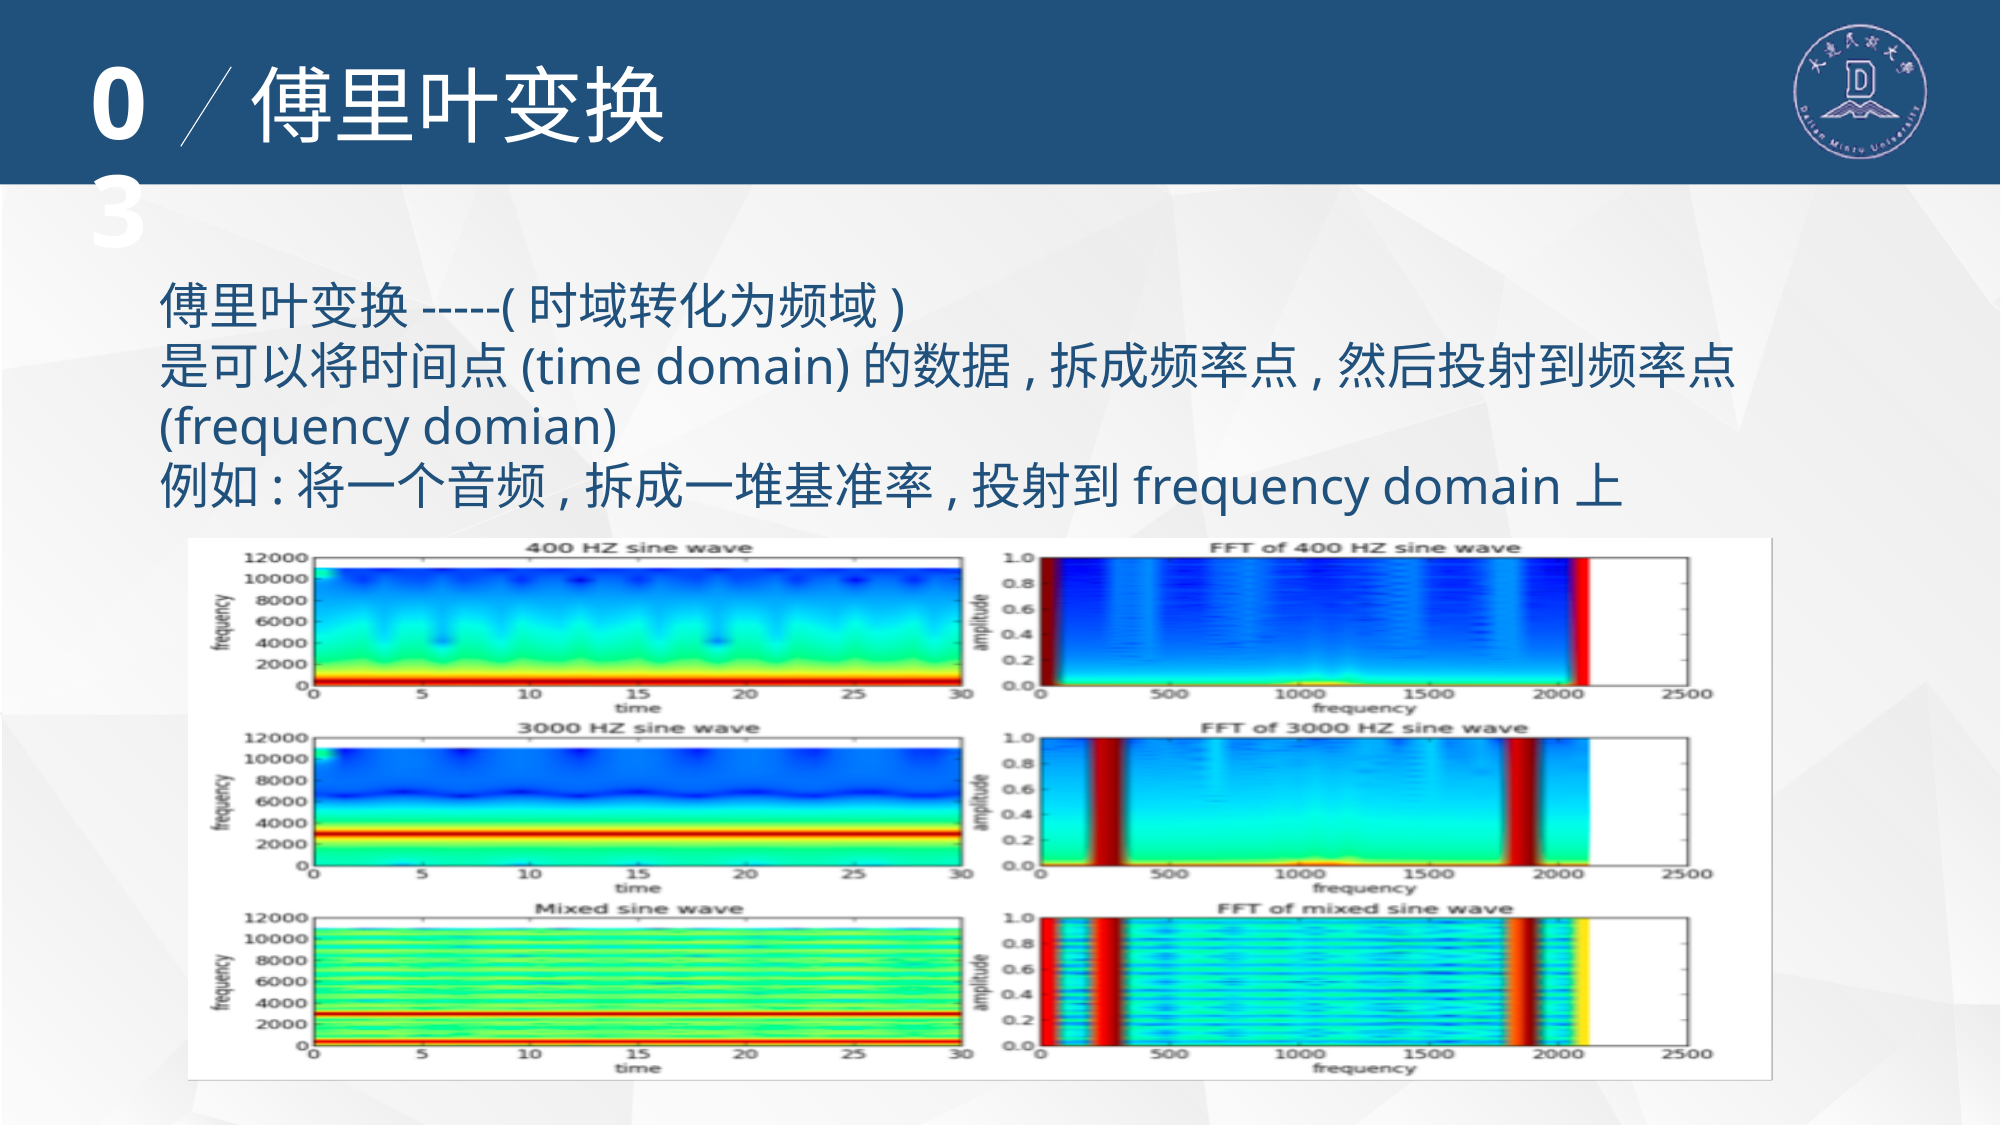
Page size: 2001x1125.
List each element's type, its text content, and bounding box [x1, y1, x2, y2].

text_box 傅里叶变换-----(时域转化为频域) 是可以将时间点(time domain)的数据,拆成频率点,然后投射到频率点(frequency domian) 例如:将一个音频,拆成一堆基准率,投射到frequency domain上 [144, 267, 1982, 1122]
picture [0, 0, 2001, 1125]
list 03 [75, 45, 218, 212]
list 傅里叶变换 [235, 57, 989, 139]
picture [1783, 16, 1934, 166]
